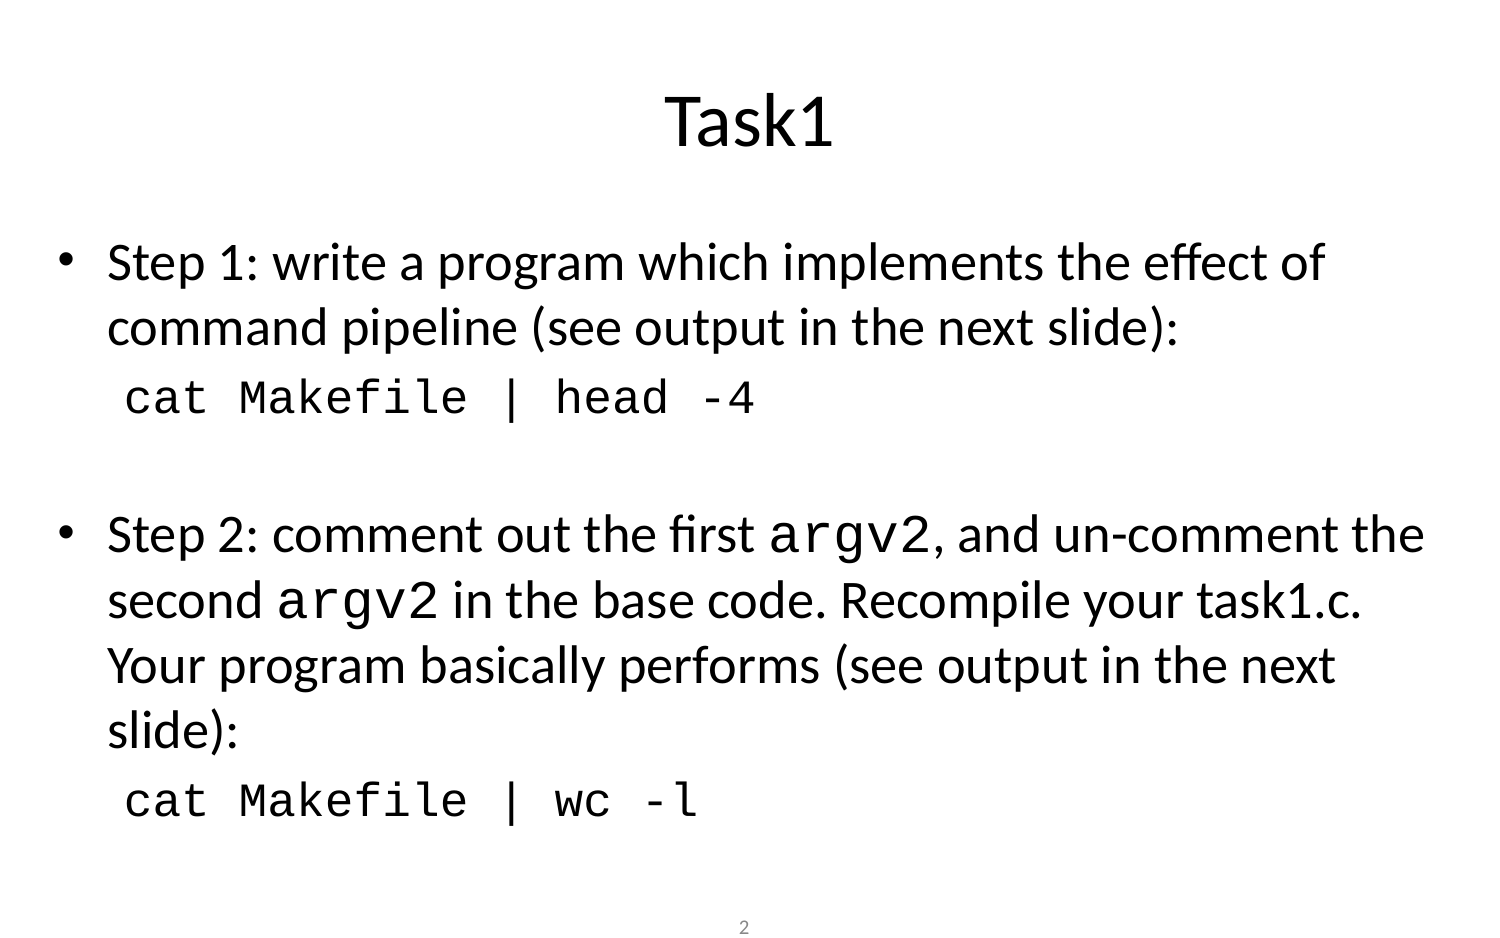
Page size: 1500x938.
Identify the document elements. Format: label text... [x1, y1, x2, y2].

slide_number ‹#› [710, 917, 778, 935]
title Task1 [75, 37, 1425, 194]
list Step 1: write a program which implements the effect of command pipeline (see output in the next slide): cat Makefile | head -4 Step 2: comment out the first argv2, and un-comment the second argv2 in the base code. Recompile your task1.c. Your program basically performs (see output in the next slide): cat Makefile | wc -l [42, 218, 1478, 838]
